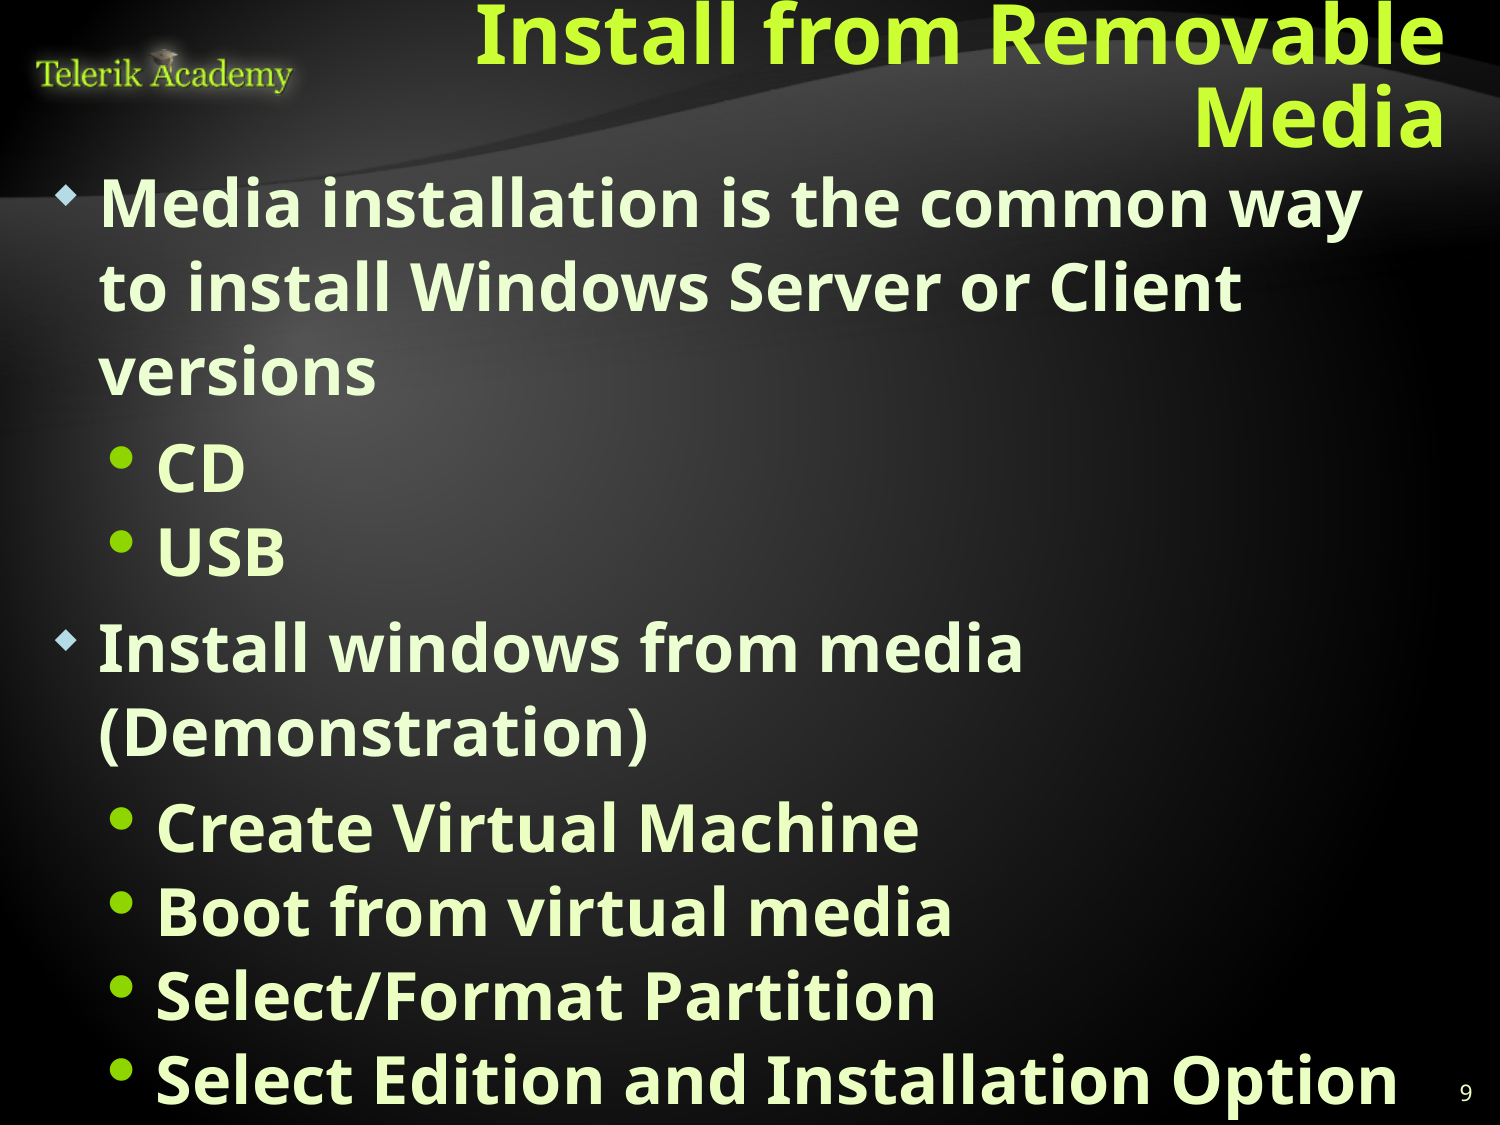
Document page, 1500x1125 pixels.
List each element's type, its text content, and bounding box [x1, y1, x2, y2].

title Install from Removable Media [300, 12, 1463, 149]
slide_number 9 [1412, 1074, 1488, 1113]
list Media installation is the common way to install Windows Server or Client versions CD USB Install windows from media (Demonstration) Create Virtual Machine Boot from virtual media Select/Format Partition Select Edition and Installation Option Install Windows Server OS [37, 149, 1463, 1100]
picture [0, 0, 1500, 1125]
